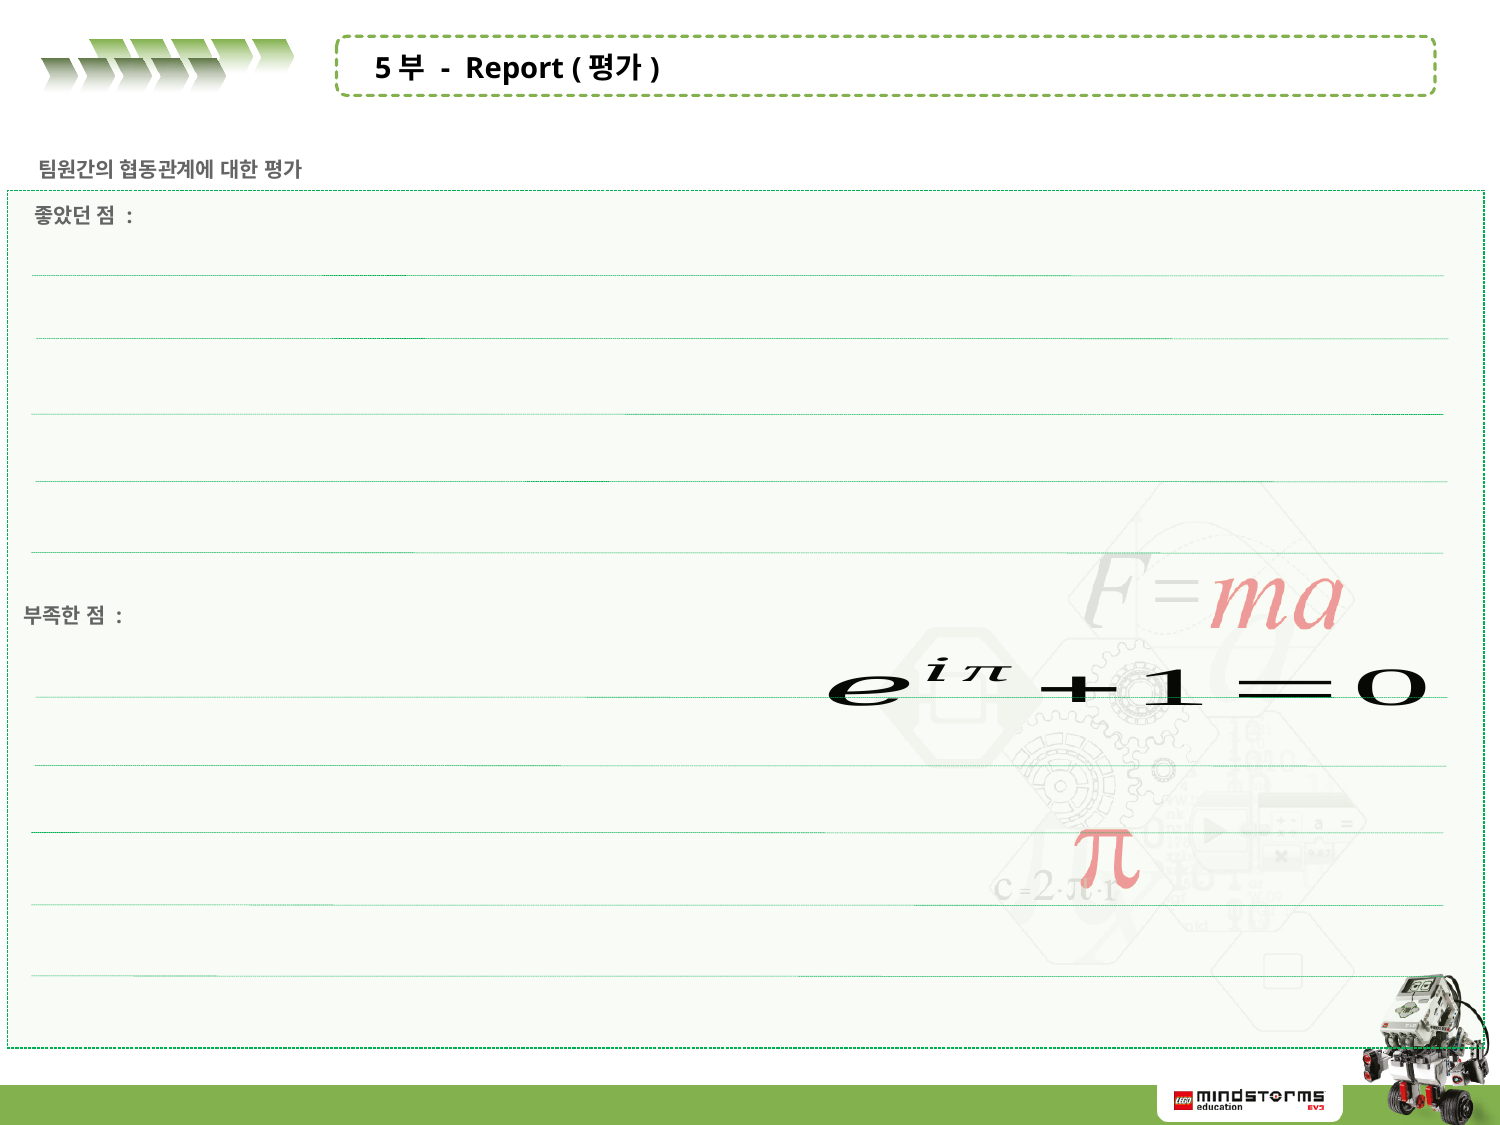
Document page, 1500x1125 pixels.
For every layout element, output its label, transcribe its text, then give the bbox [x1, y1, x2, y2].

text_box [7, 148, 1485, 1049]
picture [0, 161, 1500, 1125]
text_box 5부 - Report (평가) [360, 41, 1055, 107]
